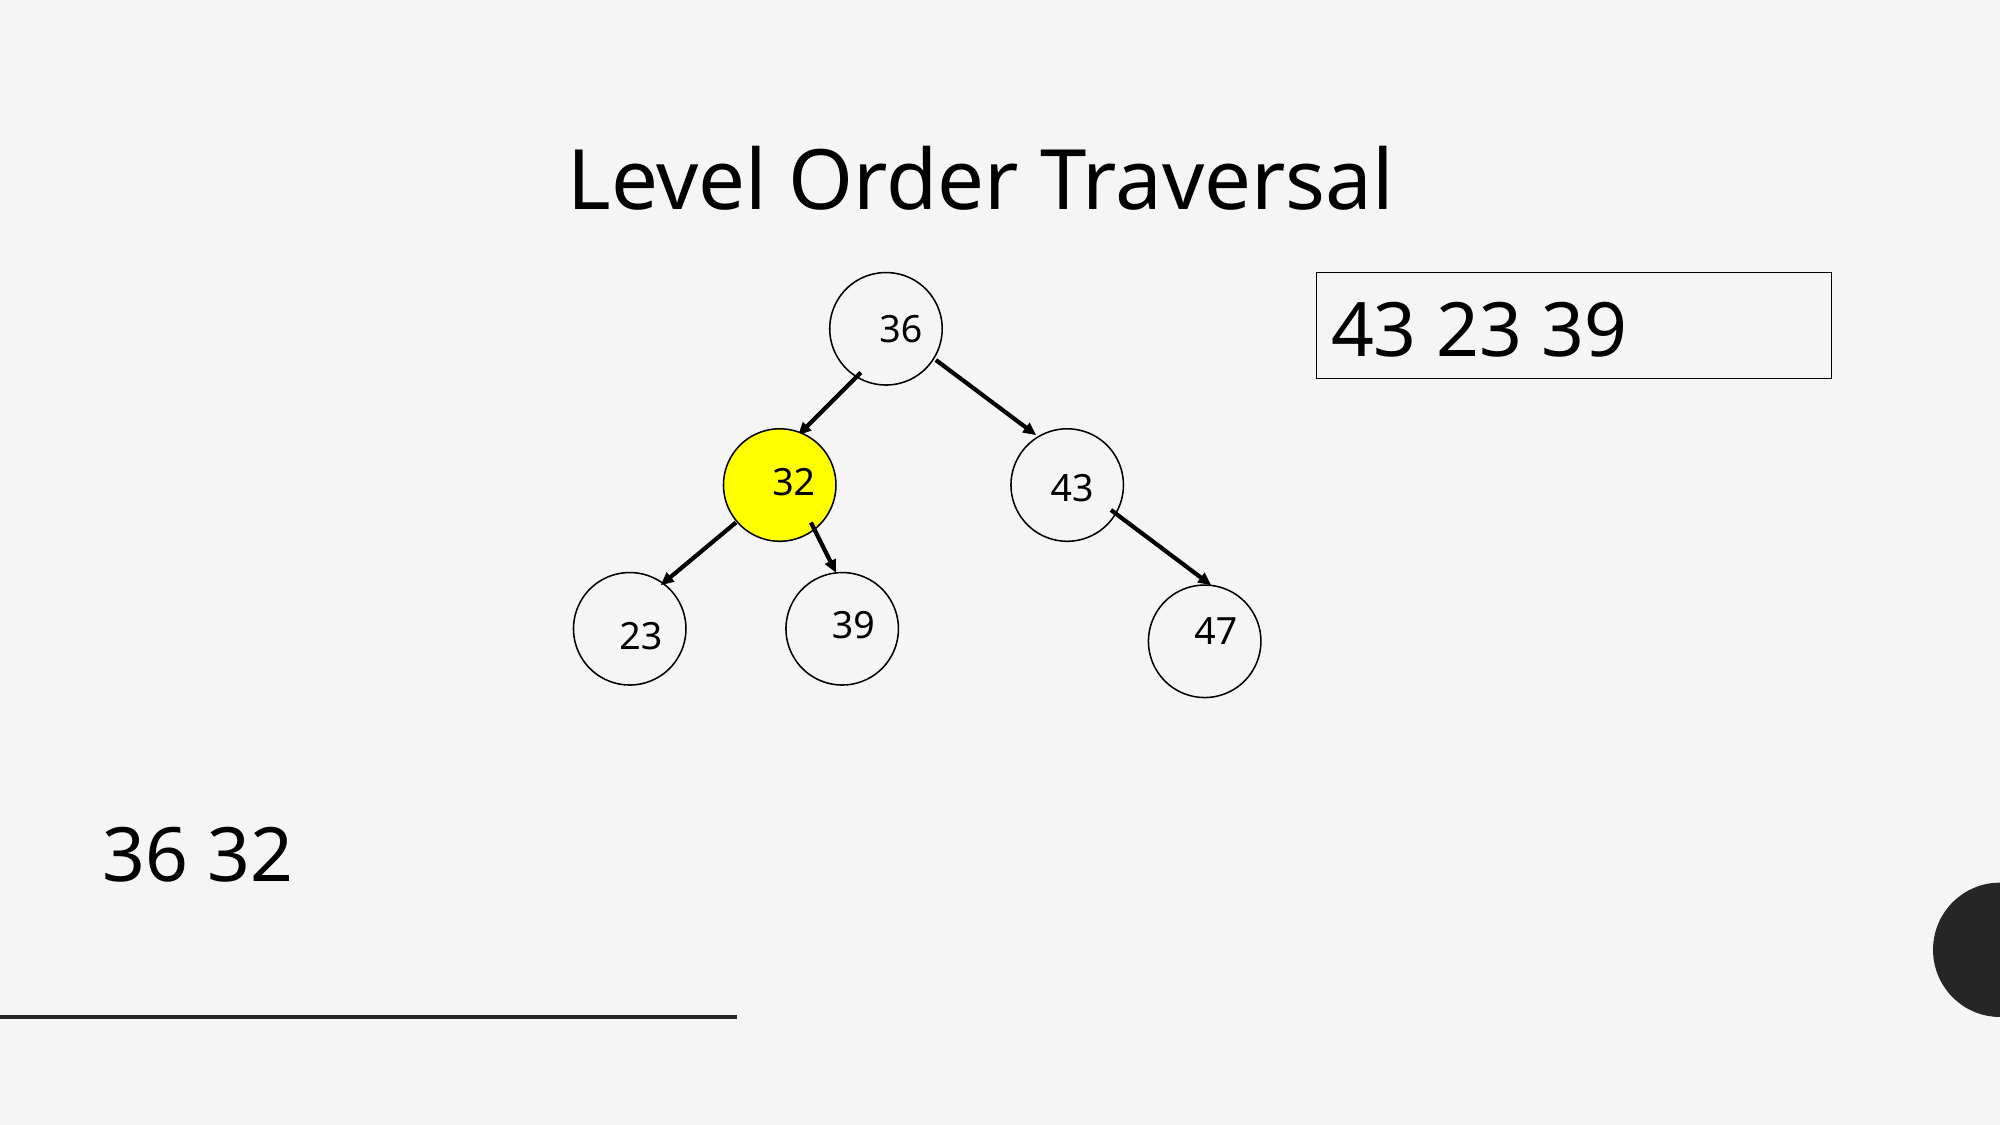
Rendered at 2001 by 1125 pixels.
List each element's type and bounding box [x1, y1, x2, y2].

text_box [1316, 272, 1832, 380]
text_box [42, 799, 1774, 925]
text_box [552, 118, 2000, 234]
text_box [1010, 428, 1261, 698]
text_box [935, 359, 1036, 436]
text_box [573, 272, 943, 686]
